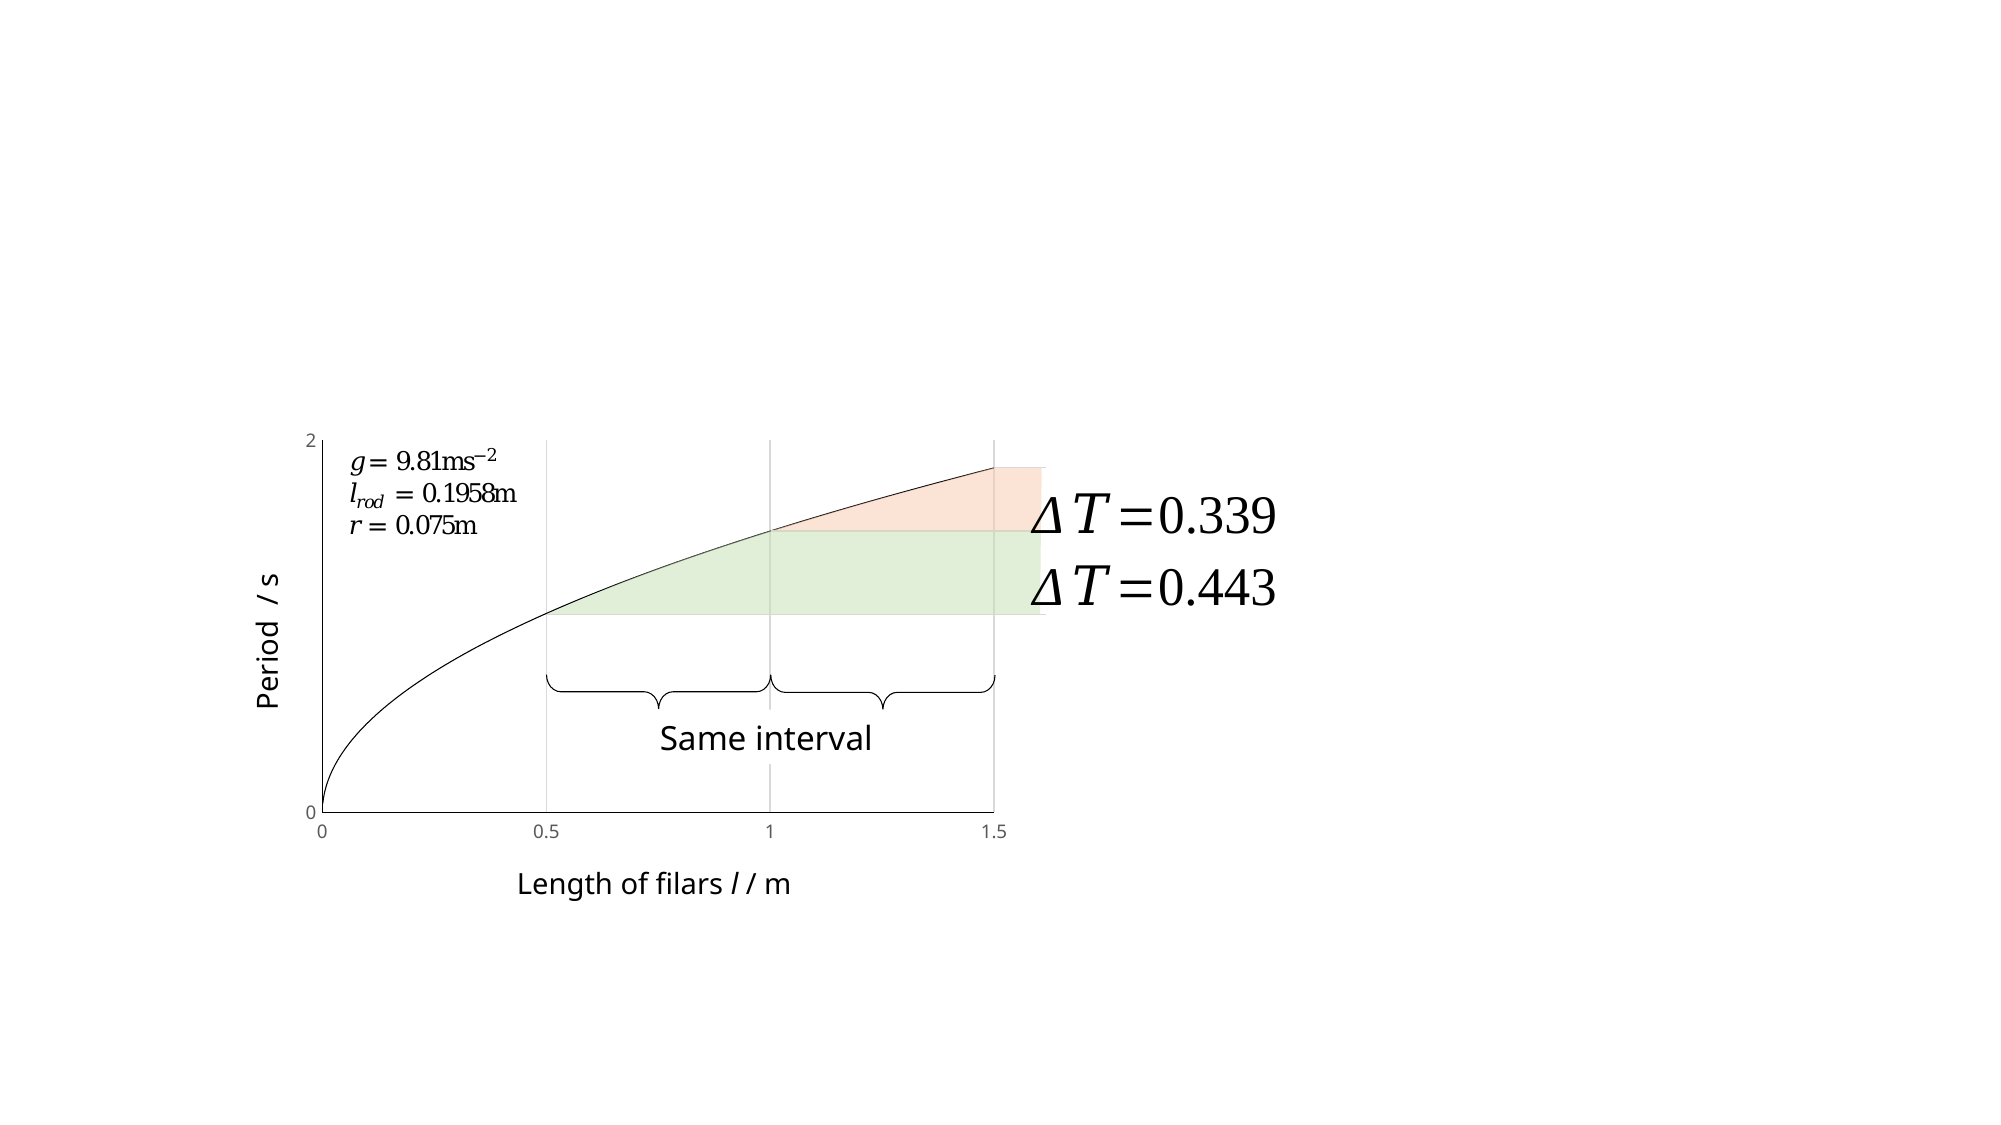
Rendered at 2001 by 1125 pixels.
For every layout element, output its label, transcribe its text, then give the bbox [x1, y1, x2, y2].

chart [279, 416, 1030, 867]
text_box Length of filars l / m [363, 867, 945, 908]
text_box [1030, 605, 1042, 614]
text_box [1030, 468, 1043, 530]
text_box [1030, 533, 1042, 604]
picture [330, 435, 559, 549]
